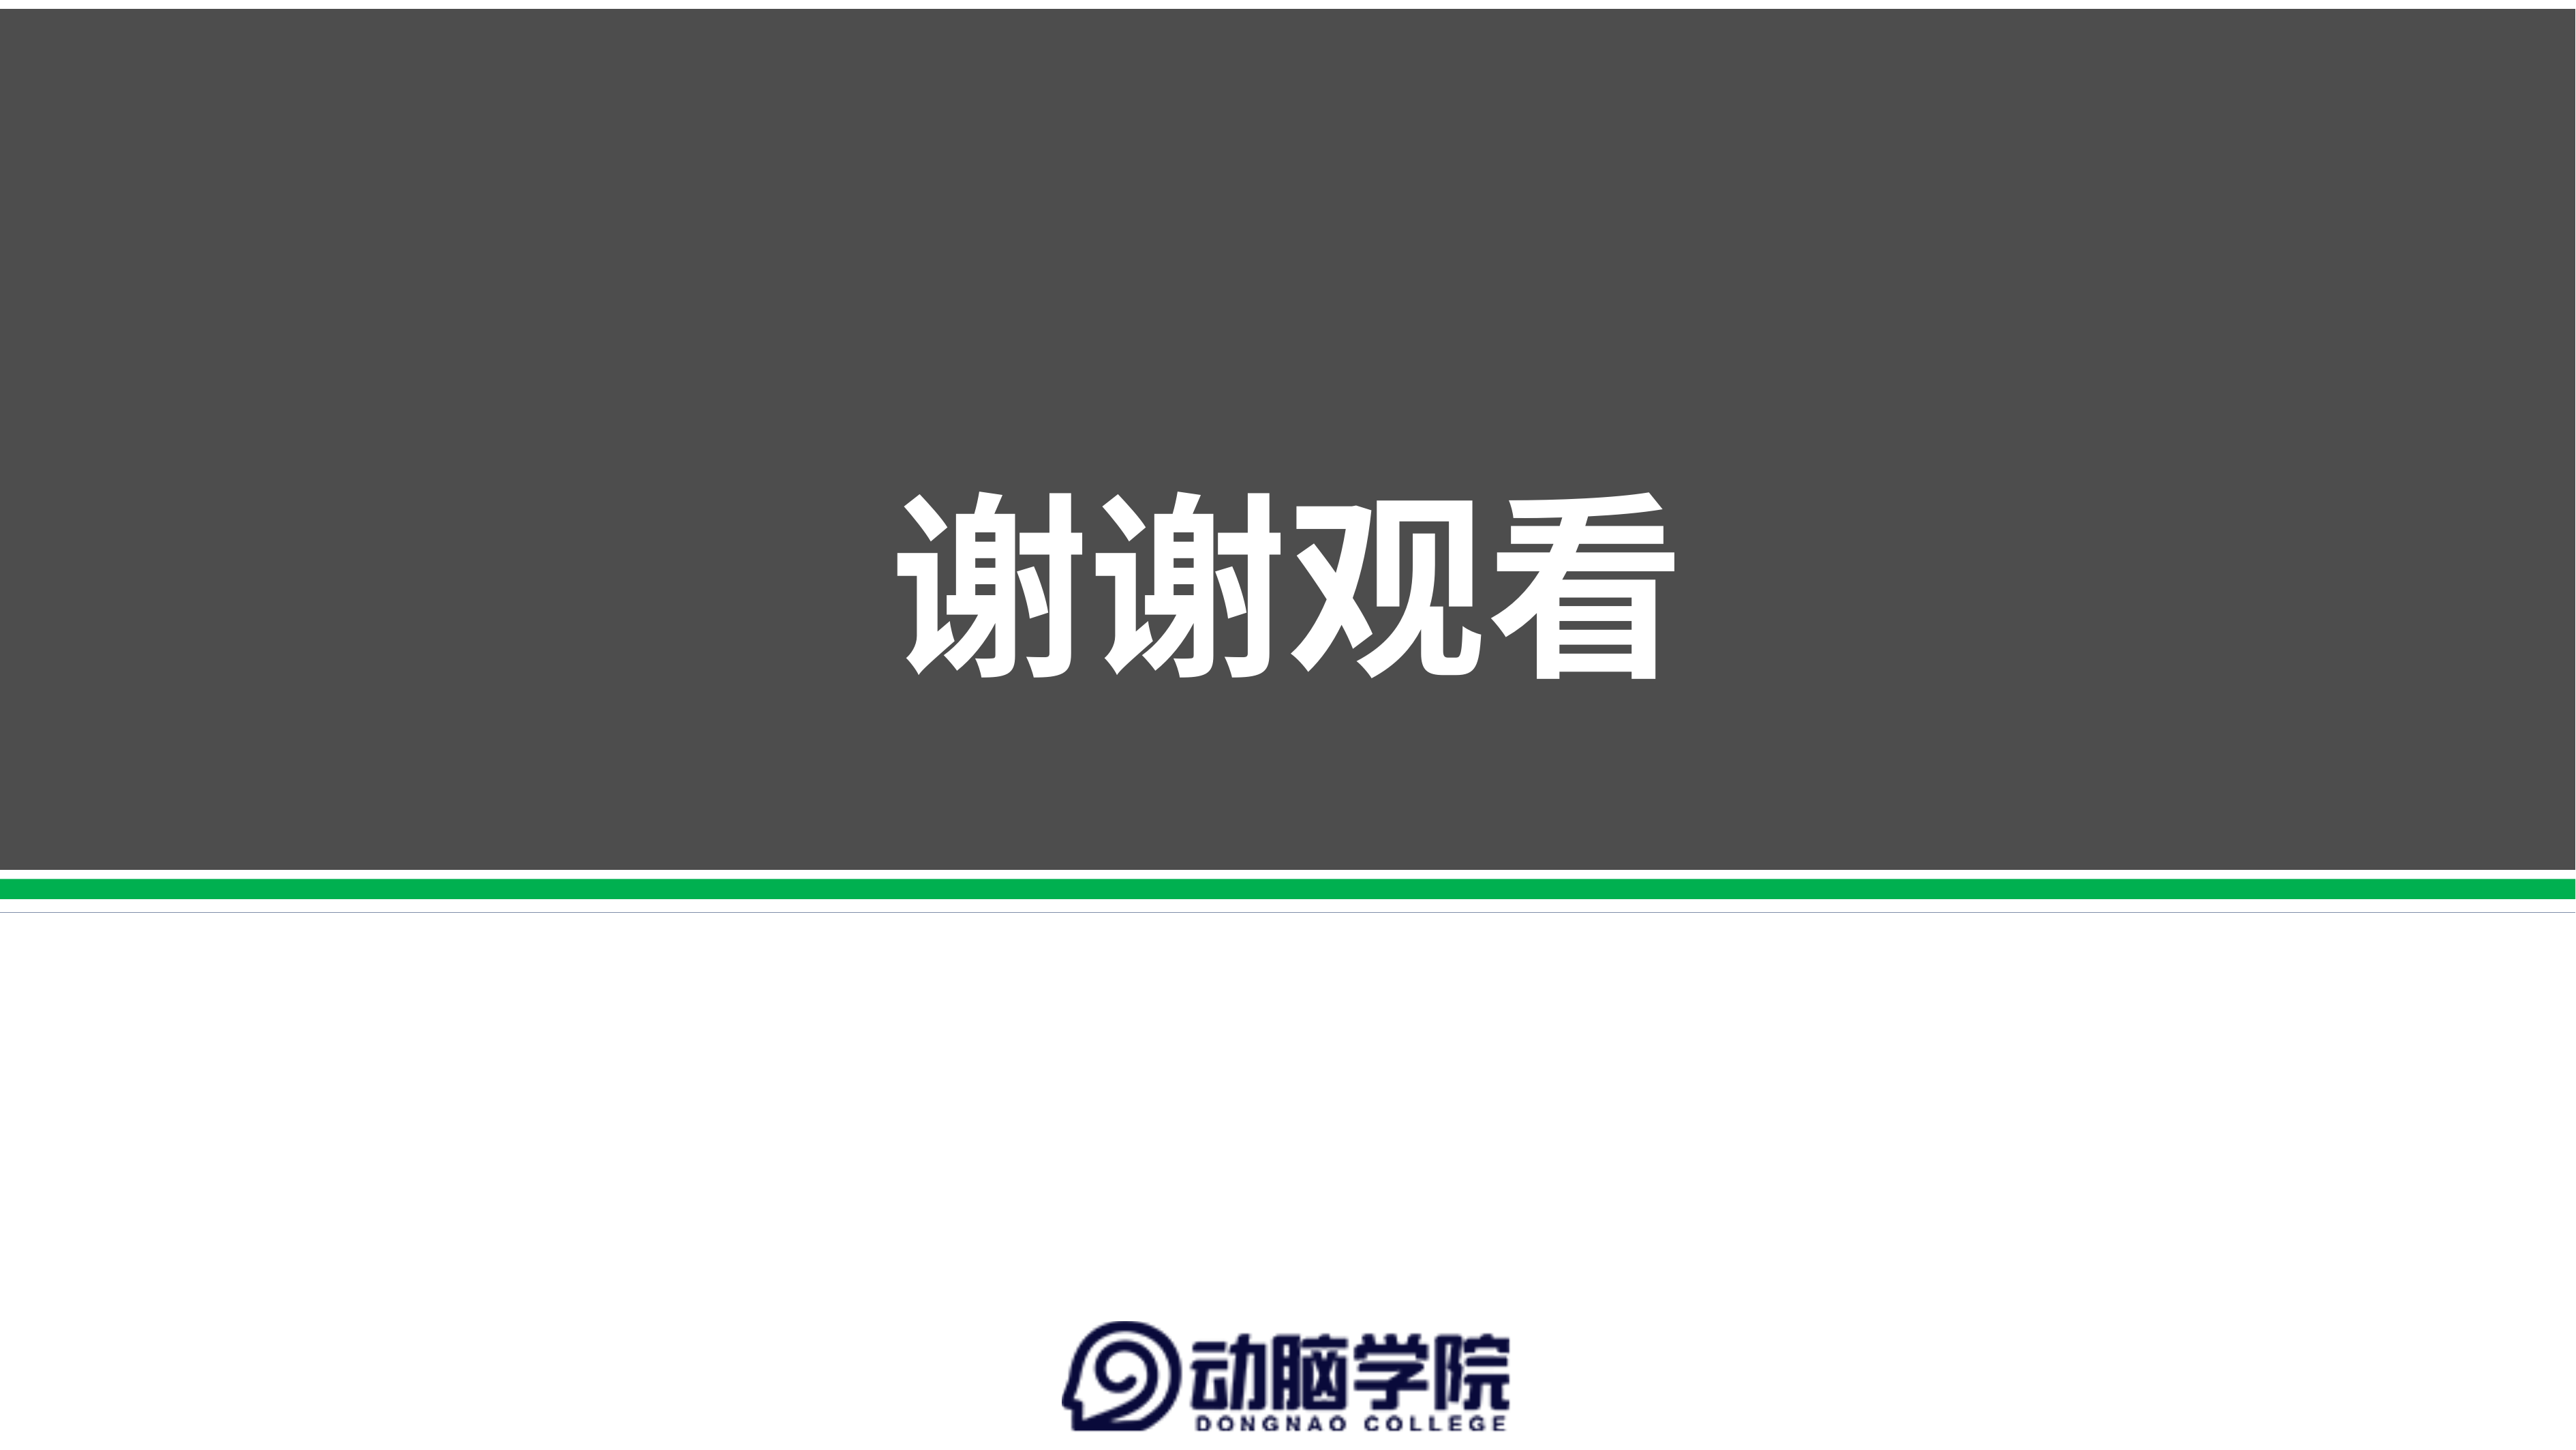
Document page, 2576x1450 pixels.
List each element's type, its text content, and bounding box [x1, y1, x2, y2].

text_box [0, 913, 2576, 1449]
text_box [0, 900, 2576, 912]
text_box [0, 878, 2576, 900]
text_box [0, 871, 2576, 878]
title 谢谢观看 [658, 442, 1917, 751]
picture [1062, 1321, 1514, 1435]
text_box [0, 8, 2576, 871]
